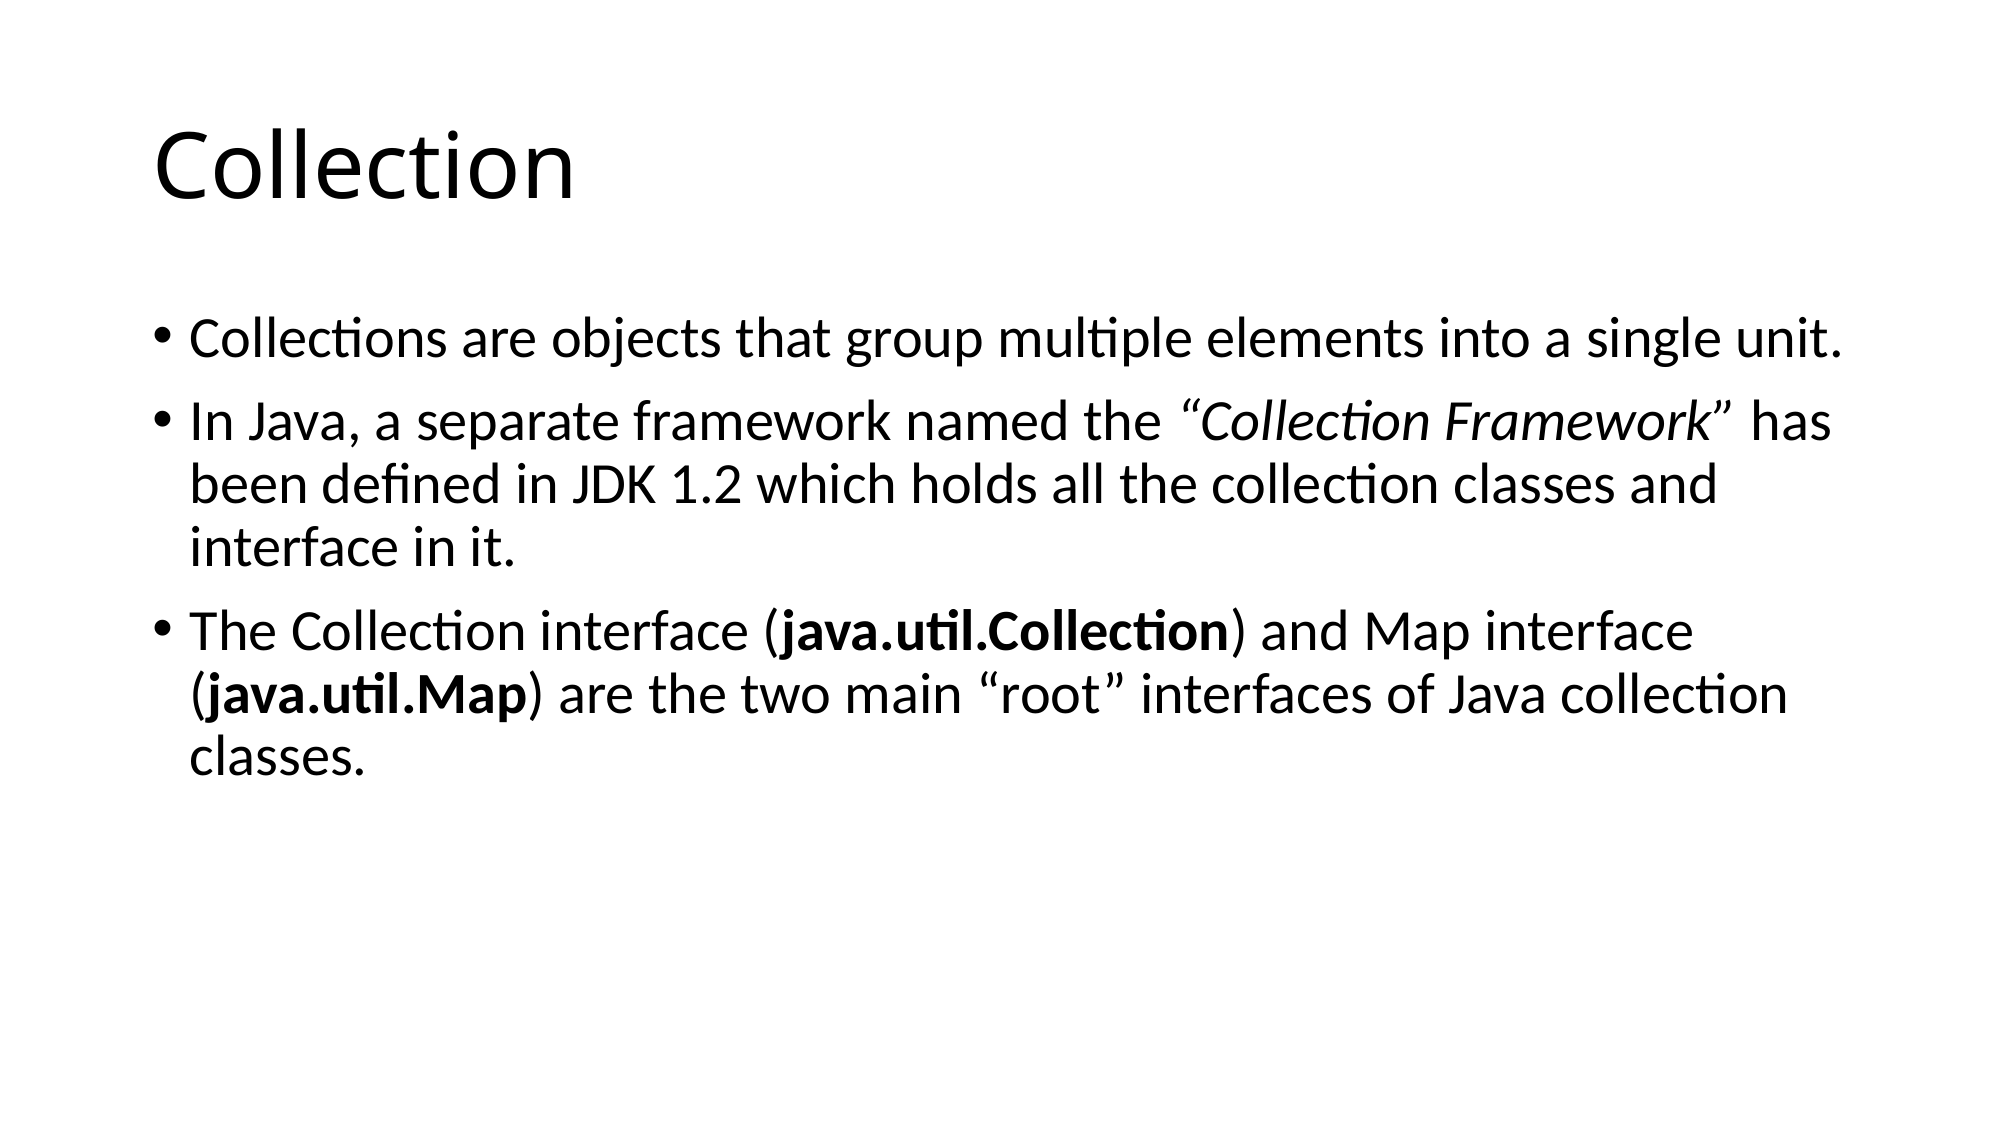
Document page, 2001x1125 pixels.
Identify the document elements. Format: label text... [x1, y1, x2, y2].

title Collection [137, 59, 1863, 278]
list Collections are objects that group multiple elements into a single unit. In Java, a separate framework named the “Collection Framework” has been defined in JDK 1.2 which holds all the collection classes and interface in it. The Collection interface (java.util.Collection) and Map interface (java.util.Map) are the two main “root” interfaces of Java collection classes. [137, 299, 1863, 1014]
